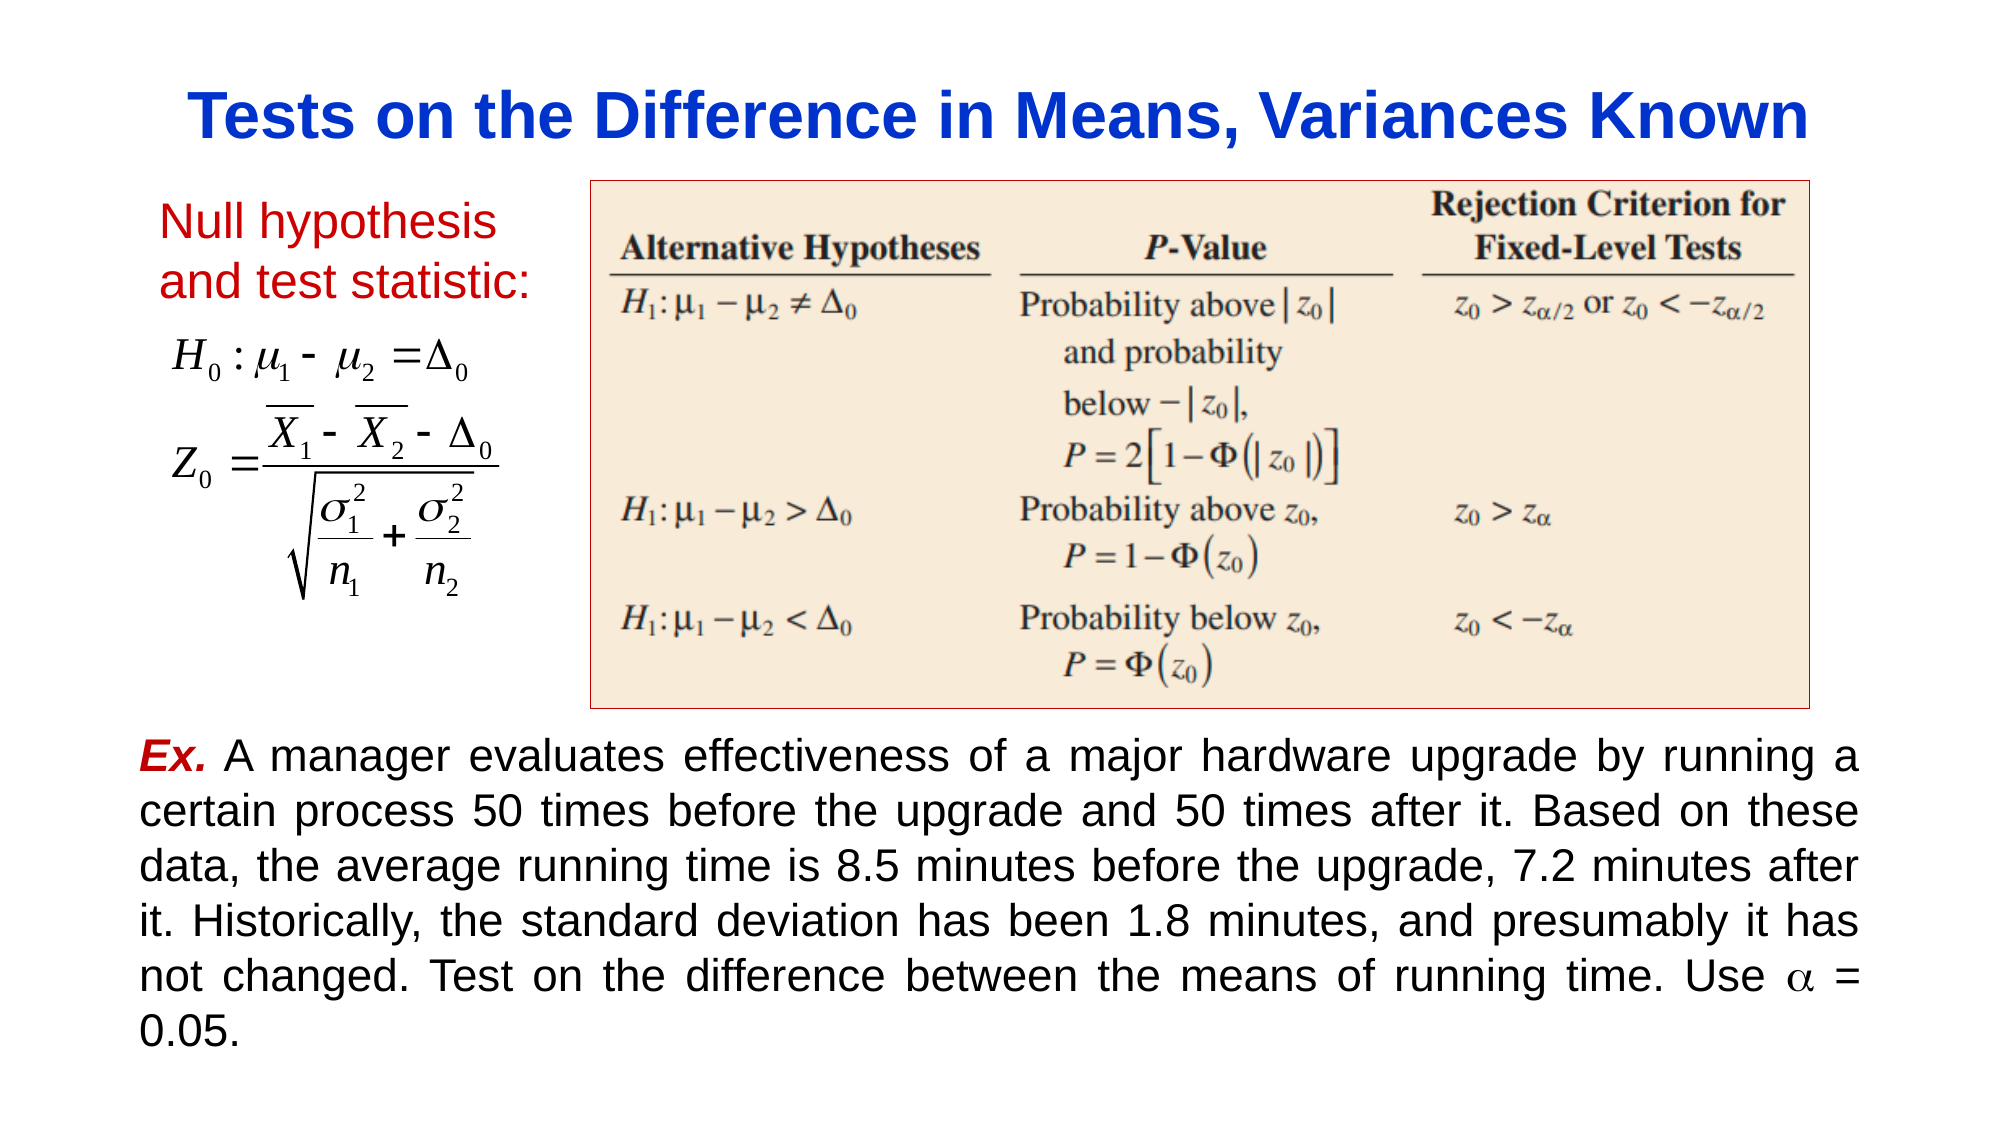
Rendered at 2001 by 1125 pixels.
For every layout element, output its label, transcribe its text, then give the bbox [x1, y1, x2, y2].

title Tests on the Difference in Means, Variances Known [137, 8, 1863, 226]
picture [590, 180, 1810, 709]
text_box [163, 327, 508, 607]
text_box Ex. A manager evaluates effectiveness of a major hardware upgrade by running a certain process 50 times before the upgrade and 50 times after it. Based on these data, the average running time is 8.5 minutes before the upgrade, 7.2 minutes after it. Historically, the standard deviation has been 1.8 minutes, and presumably it has not changed. Test on the difference between the means of running time. Use  = 0.05. [124, 718, 1876, 1064]
text_box Null hypothesis and test statistic: [144, 180, 547, 316]
